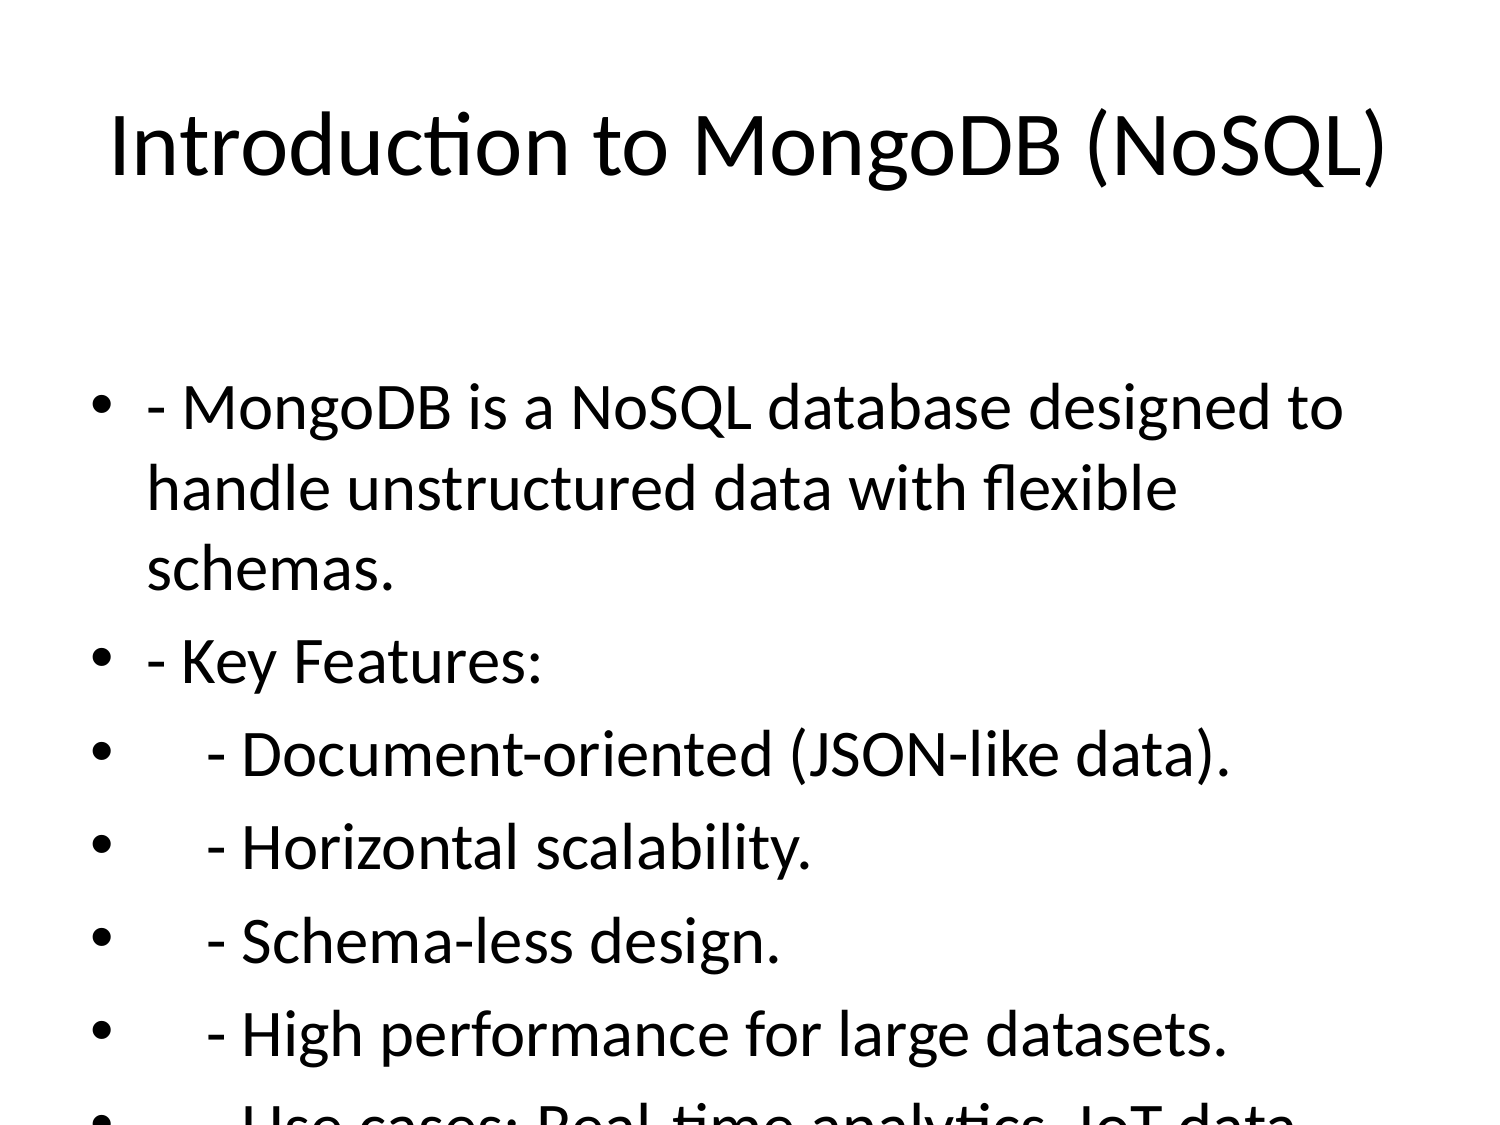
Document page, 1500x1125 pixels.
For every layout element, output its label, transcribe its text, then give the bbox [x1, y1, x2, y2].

list - MongoDB is a NoSQL database designed to handle unstructured data with flexible schemas. - Key Features: - Document-oriented (JSON-like data). - Horizontal scalability. - Schema-less design. - High performance for large datasets. - Use cases: Real-time analytics, IoT data storage, CMS. [75, 262, 1425, 1005]
title Introduction to MongoDB (NoSQL) [75, 45, 1425, 233]
